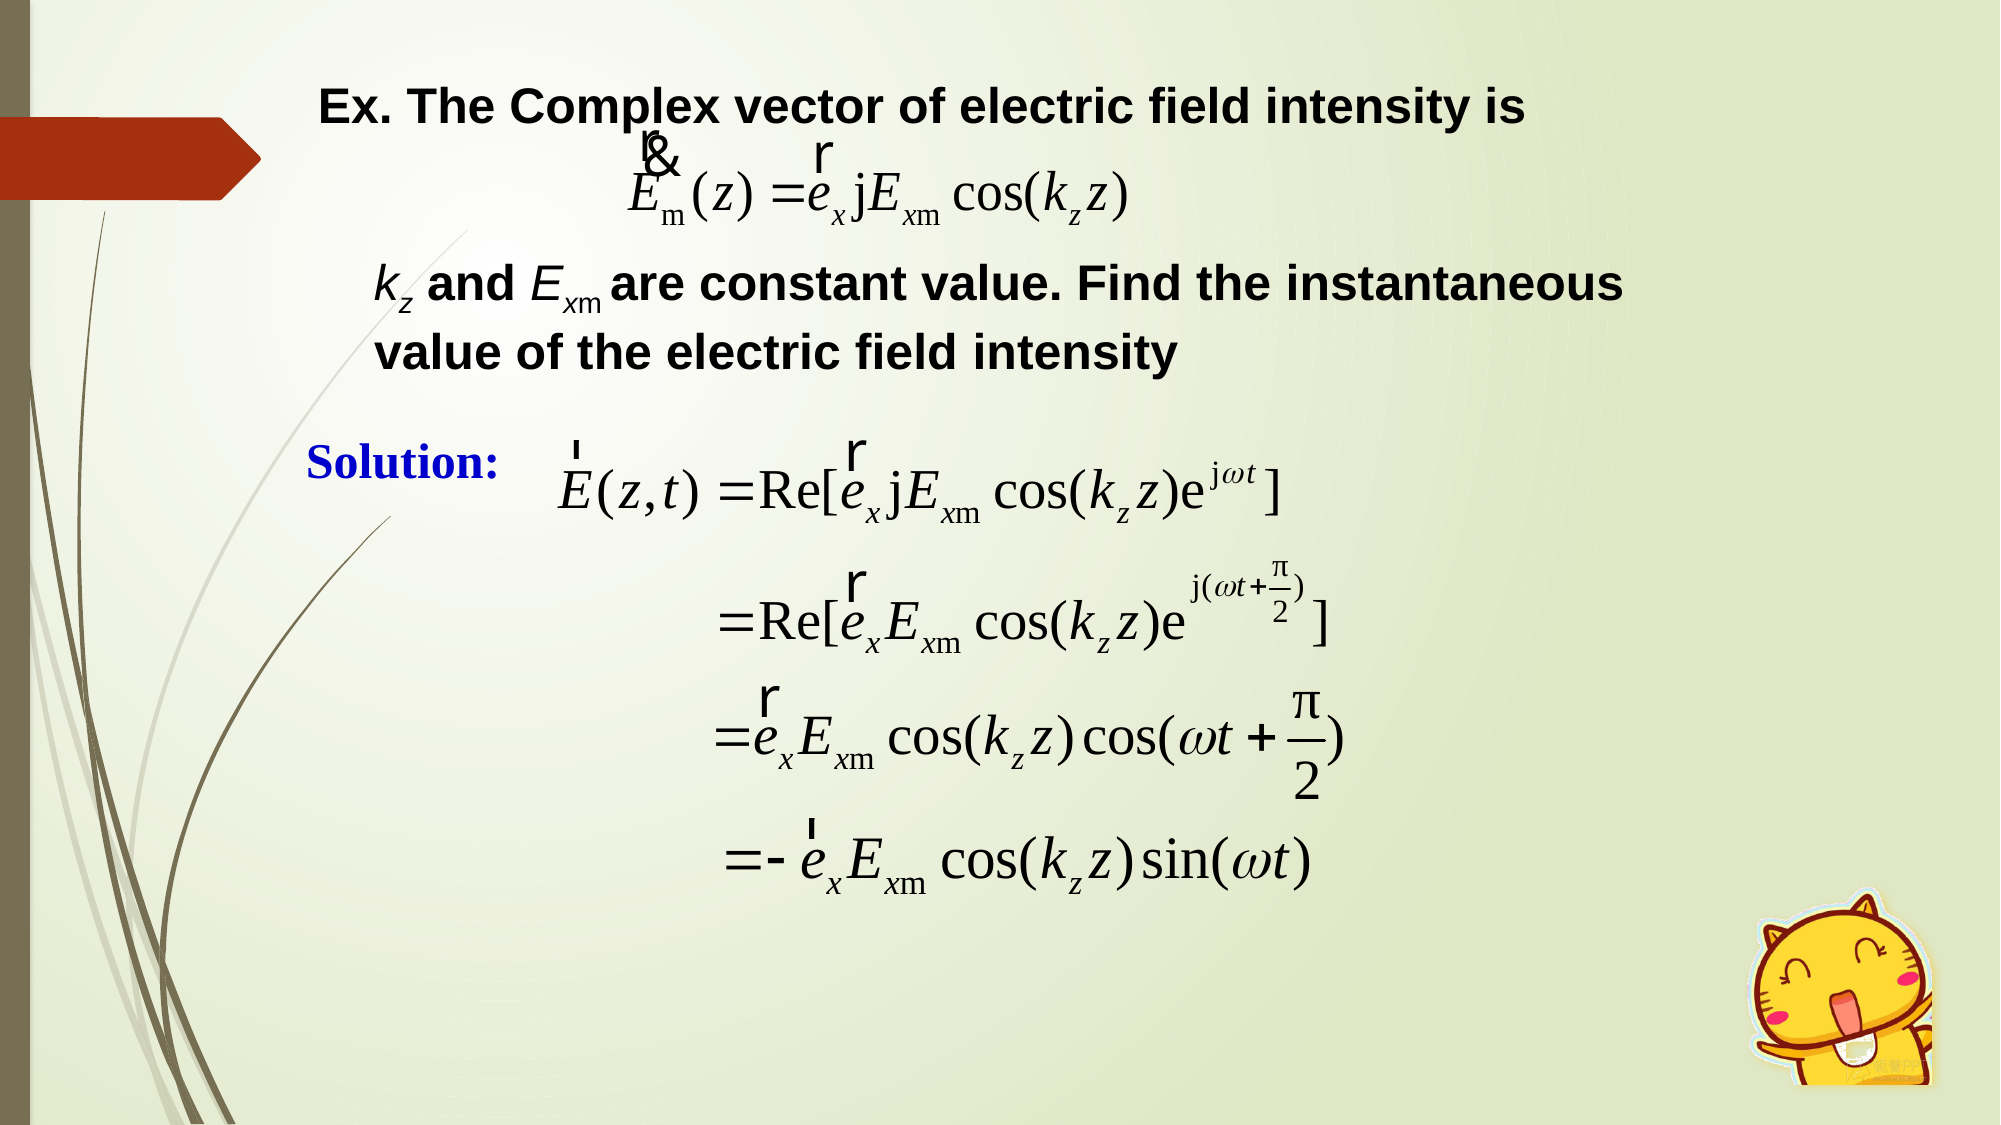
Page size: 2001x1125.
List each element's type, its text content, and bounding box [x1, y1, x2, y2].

text_box Solution: [291, 420, 528, 496]
text_box Ex. The Complex vector of electric field intensity is [303, 66, 1573, 142]
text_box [711, 818, 1324, 910]
picture [1747, 887, 1932, 1085]
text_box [618, 130, 1142, 240]
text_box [547, 440, 1337, 667]
text_box kz and Exm are constant value. Find the instantaneous value of the electric field intensity [303, 243, 1697, 387]
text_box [700, 664, 1357, 812]
